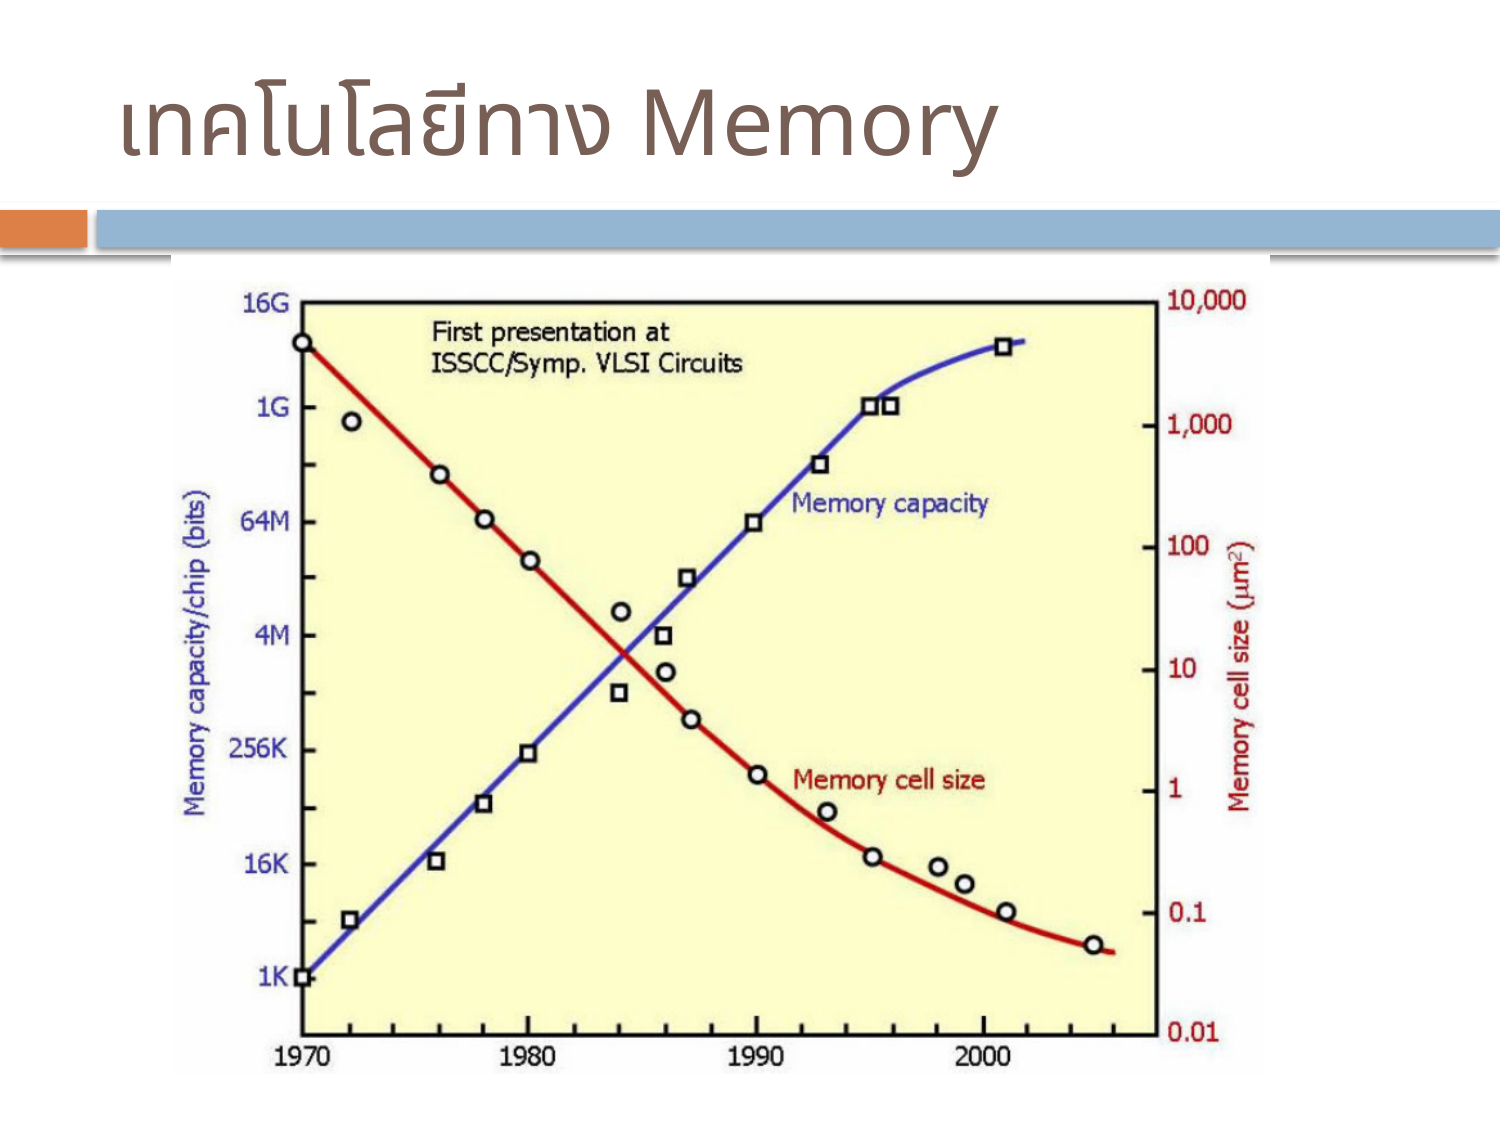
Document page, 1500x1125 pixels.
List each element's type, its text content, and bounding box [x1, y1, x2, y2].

title เทคโนโลยีทาง Memory [100, 37, 1438, 200]
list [170, 254, 1270, 1080]
